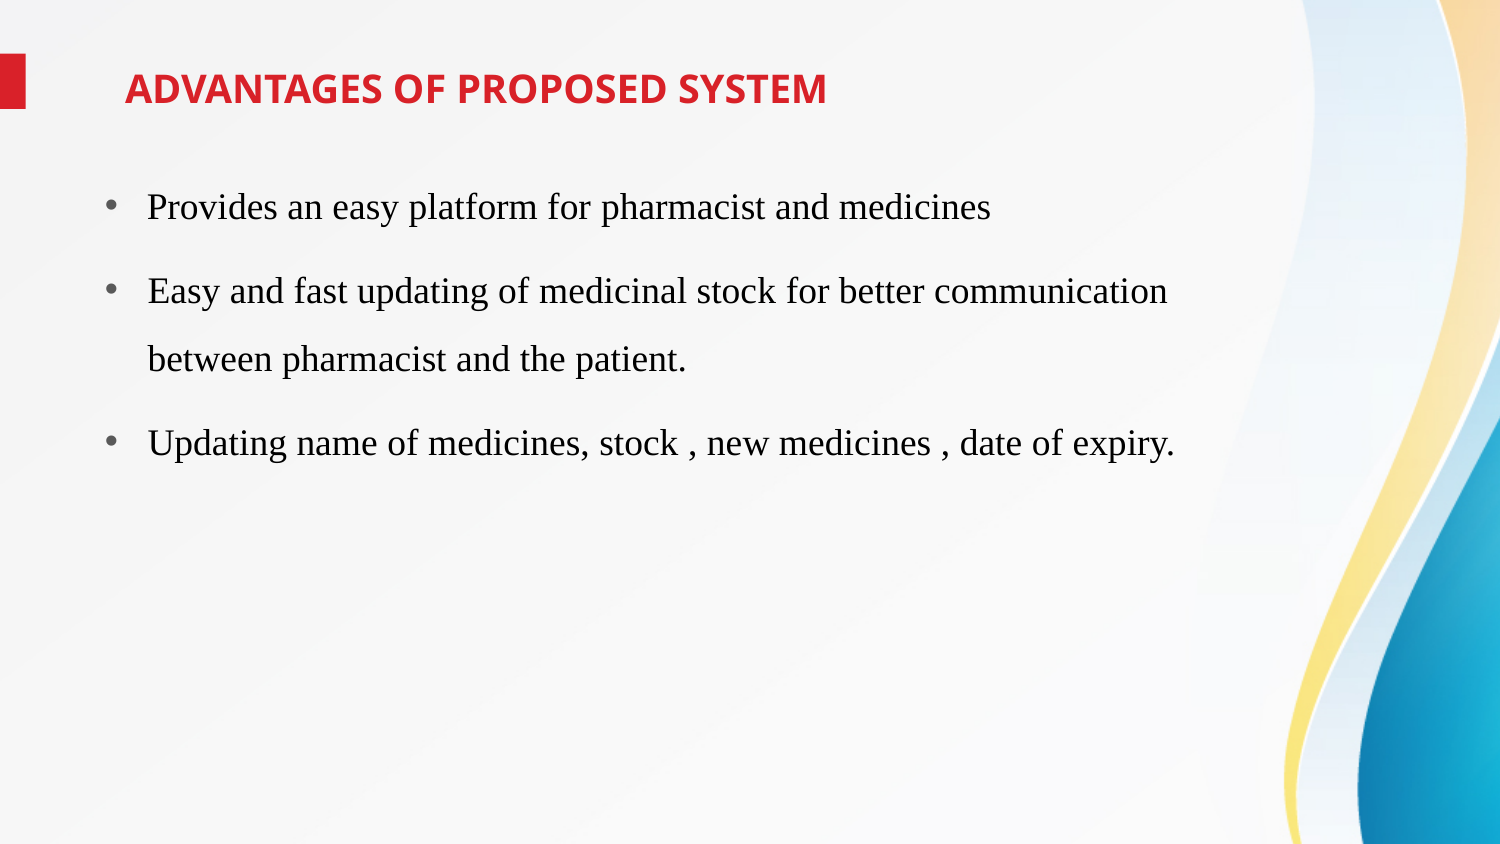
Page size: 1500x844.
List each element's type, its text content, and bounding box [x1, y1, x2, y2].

text_box [0, 53, 26, 109]
list Provides an easy platform for pharmacist and medicines Easy and fast updating of medicinal stock for better communication between pharmacist and the patient. Updating name of medicines, stock , new medicines , date of expiry. [93, 153, 1223, 690]
text_box ADVANTAGES OF PROPOSED SYSTEM [113, 58, 1023, 104]
picture [0, 0, 1500, 844]
